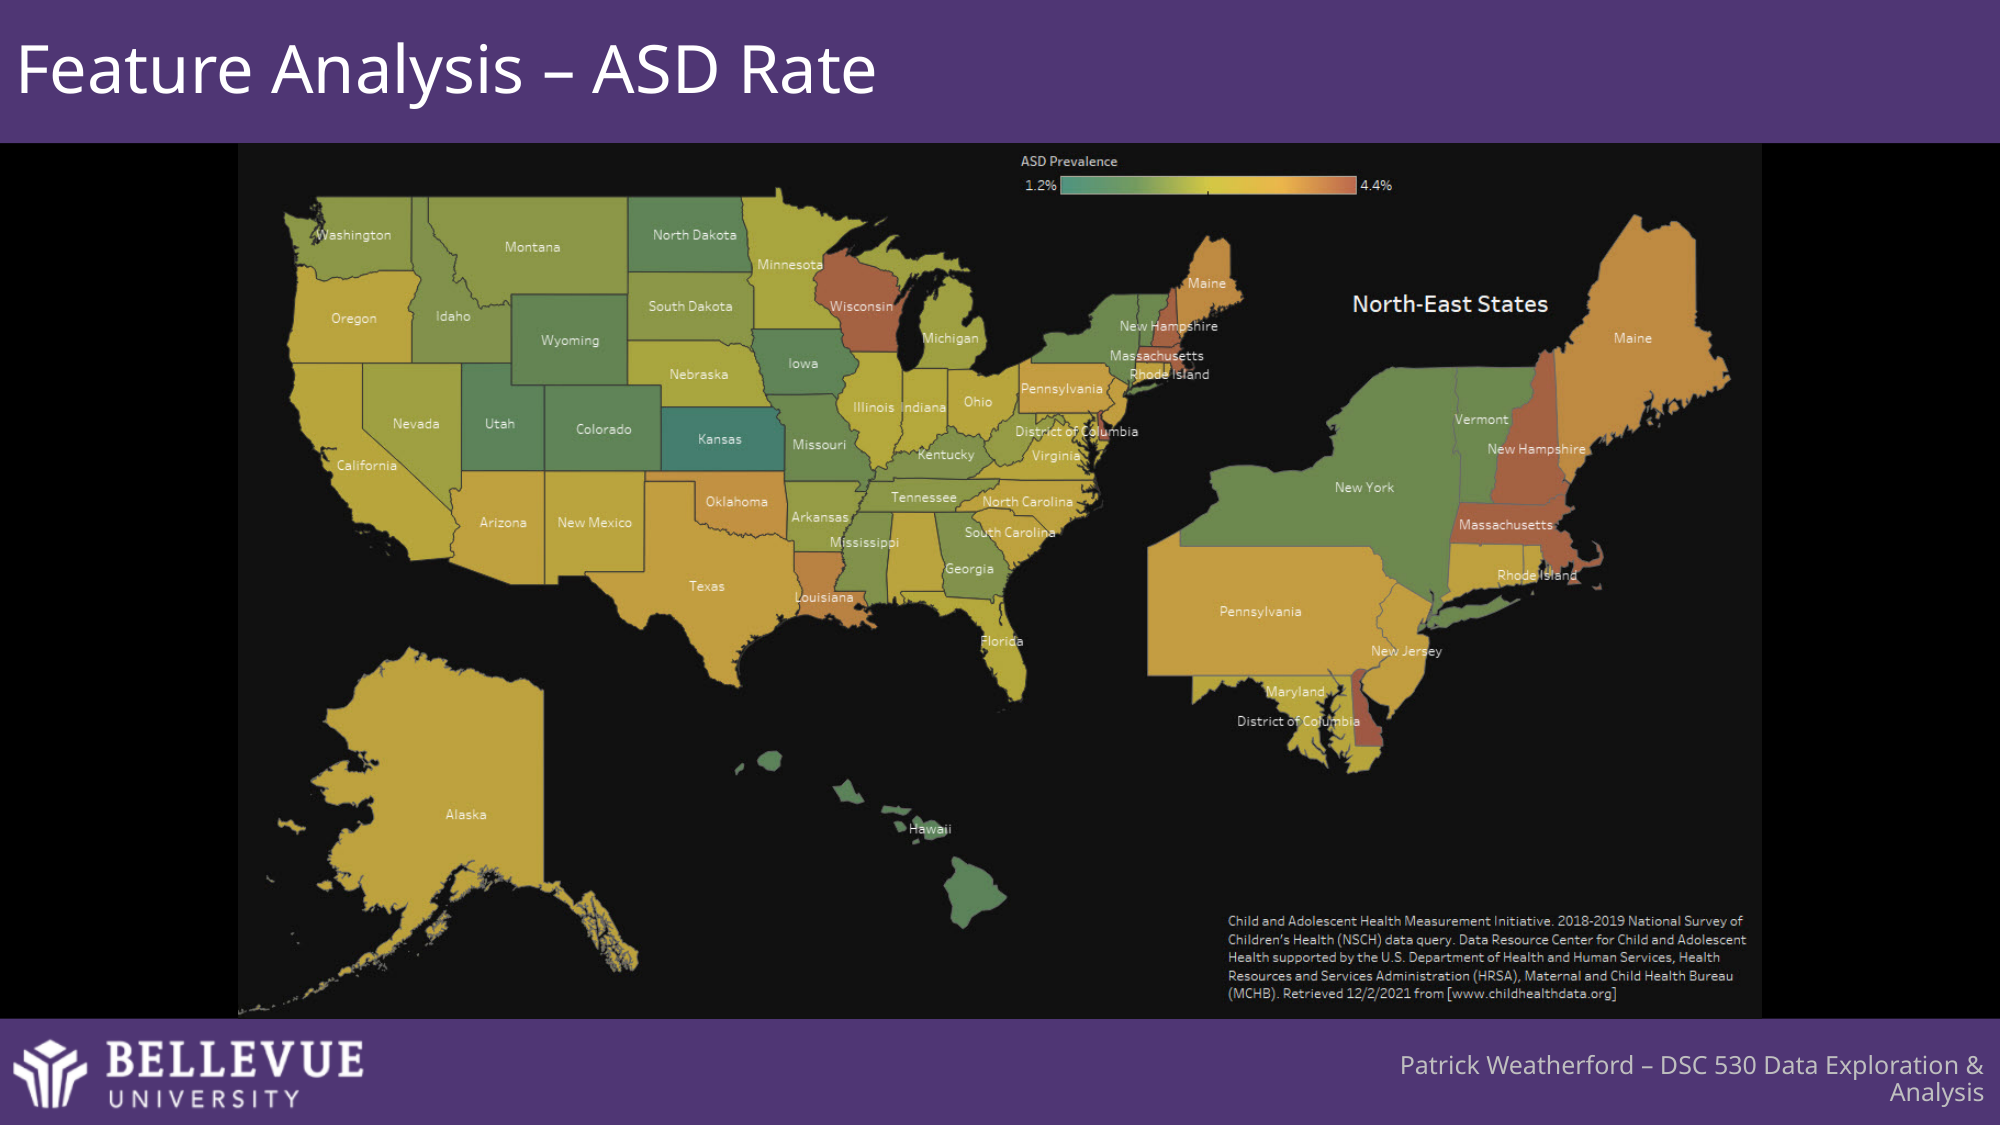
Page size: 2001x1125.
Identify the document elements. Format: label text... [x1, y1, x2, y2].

title Feature Analysis – ASD Rate [0, 0, 2000, 144]
picture [0, 1027, 373, 1118]
picture [238, 143, 1762, 1019]
subtitle Patrick Weatherford – DSC 530 Data Exploration & Analysis [1313, 1045, 2000, 1098]
